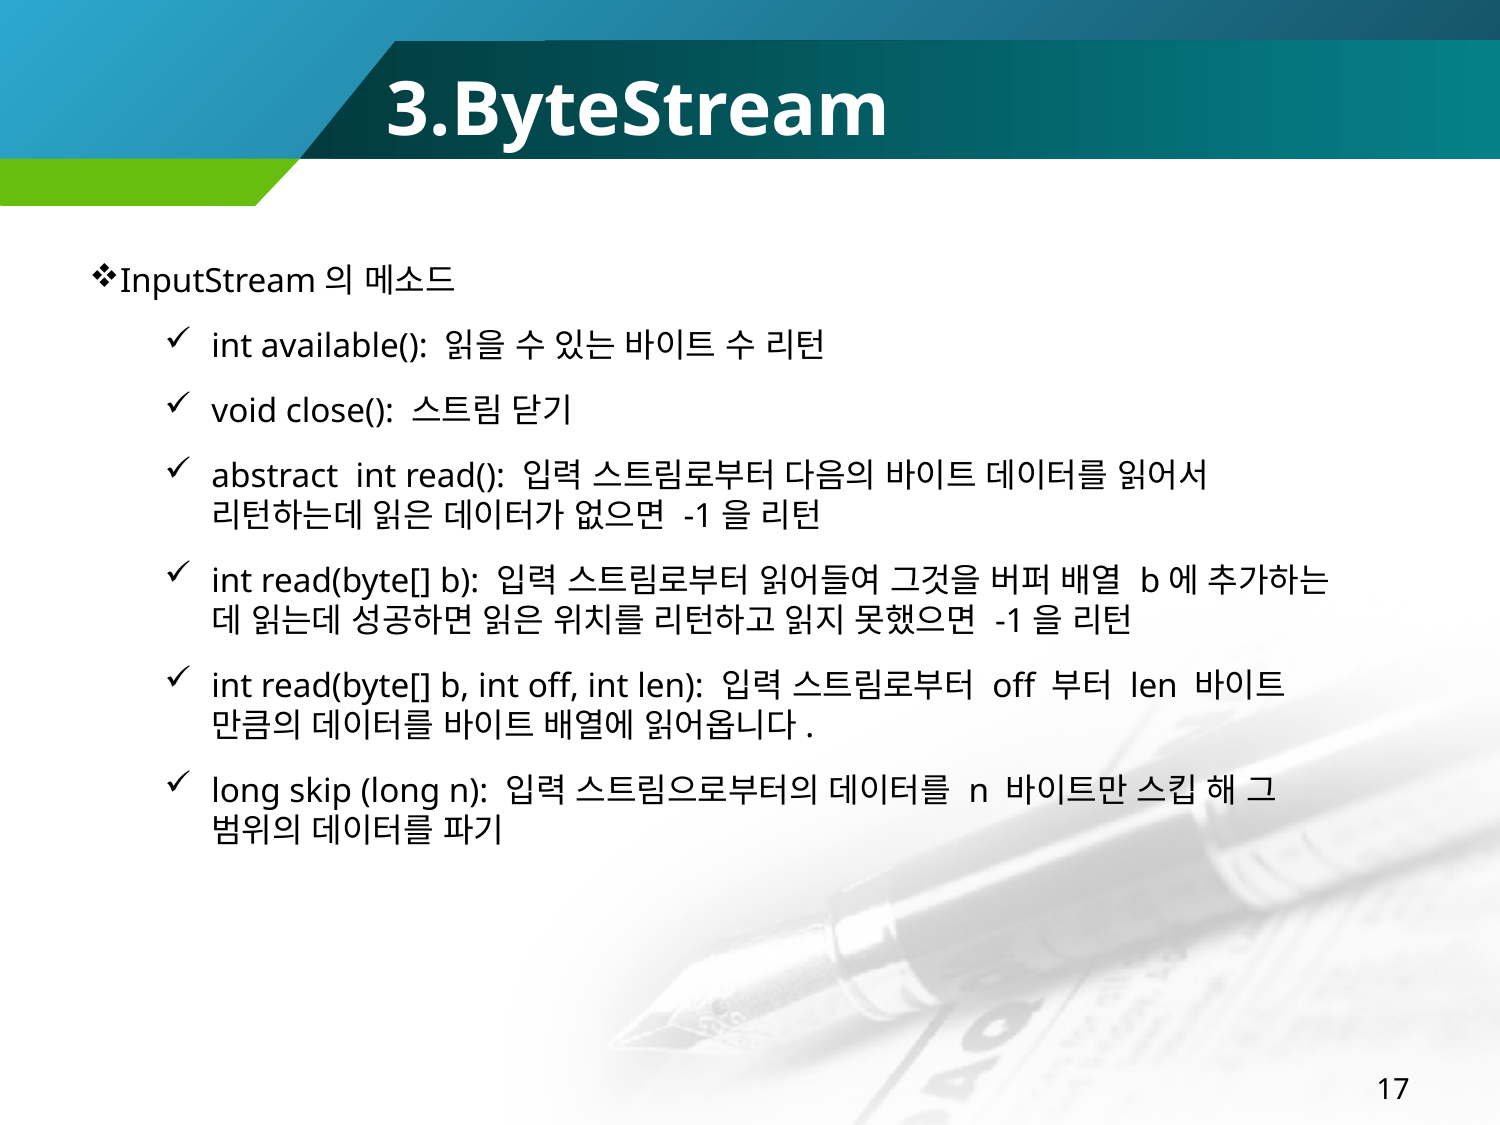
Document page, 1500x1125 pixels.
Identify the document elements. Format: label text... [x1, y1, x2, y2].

picture [490, 448, 1500, 1125]
slide_number 17 [1074, 1062, 1426, 1103]
text_box 3.ByteStream [371, 42, 1439, 168]
text_box InputStream의 메소드 int available(): 읽을 수 있는 바이트 수 리턴 void close(): 스트림 닫기 abstract int read(): 입력 스트림로부터 다음의 바이트 데이터를 읽어서 리턴하는데 읽은 데이터가 없으면 -1을 리턴 int read(byte[] b): 입력 스트림로부터 읽어들여 그것을 버퍼 배열 b에 추가하는 데 읽는데 성공하면 읽은 위치를 리턴하고 읽지 못했으면 -1을 리턴 int read(byte[] b, int off, int len): 입력 스트림로부터 off 부터 len 바이트 만큼의 데이터를 바이트 배열에 읽어옵니다. long skip (long n): 입력 스트림으로부터의 데이터를 n 바이트만 스킵 해 그 범위의 데이터를 파기 [74, 251, 1363, 922]
